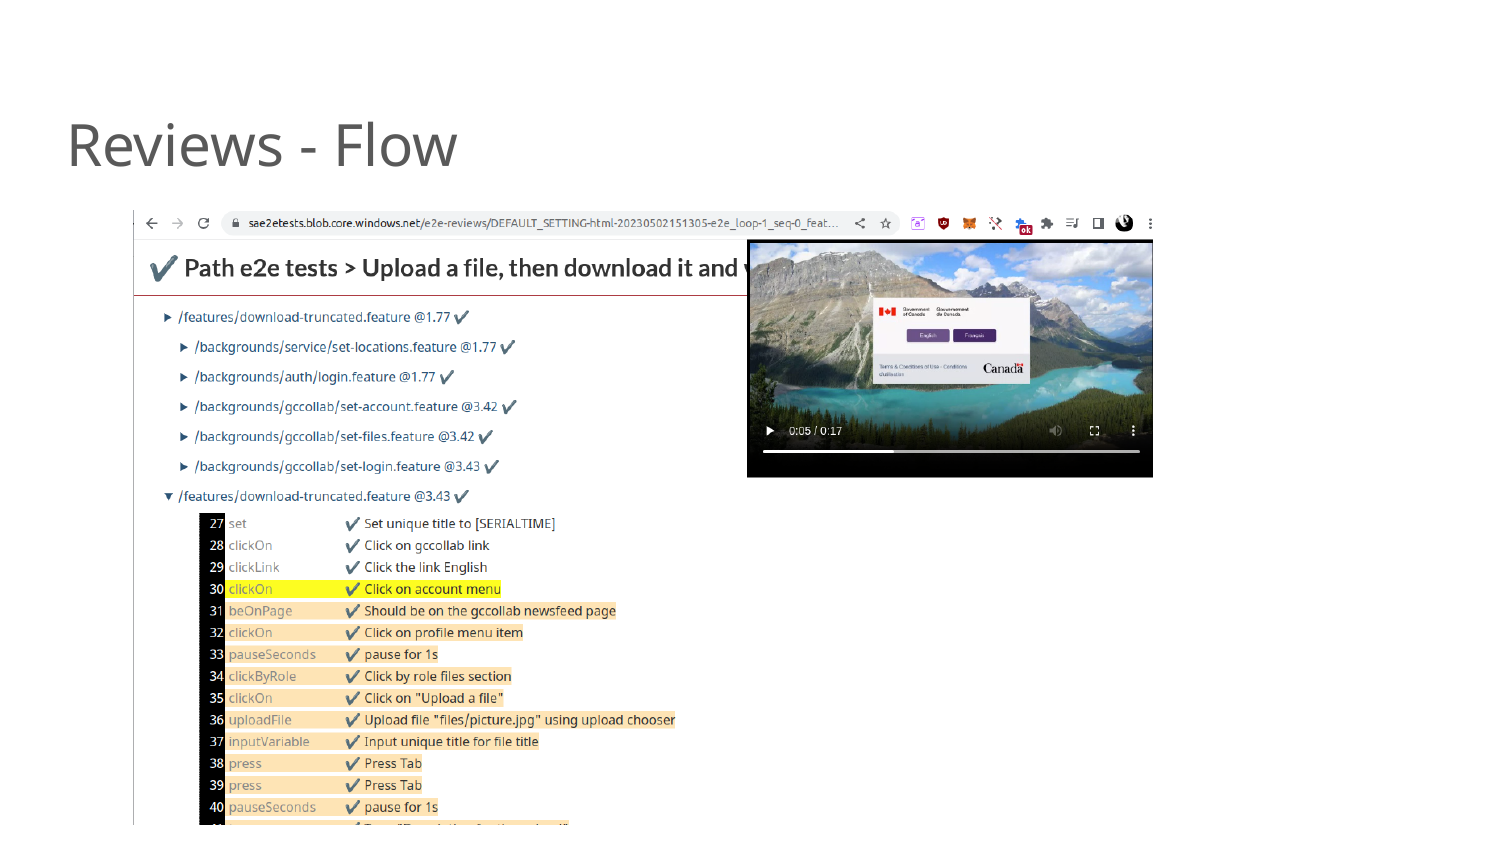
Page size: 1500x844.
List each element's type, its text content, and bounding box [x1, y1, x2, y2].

picture [132, 210, 1153, 826]
text_box Reviews - Flow [51, 93, 1449, 454]
